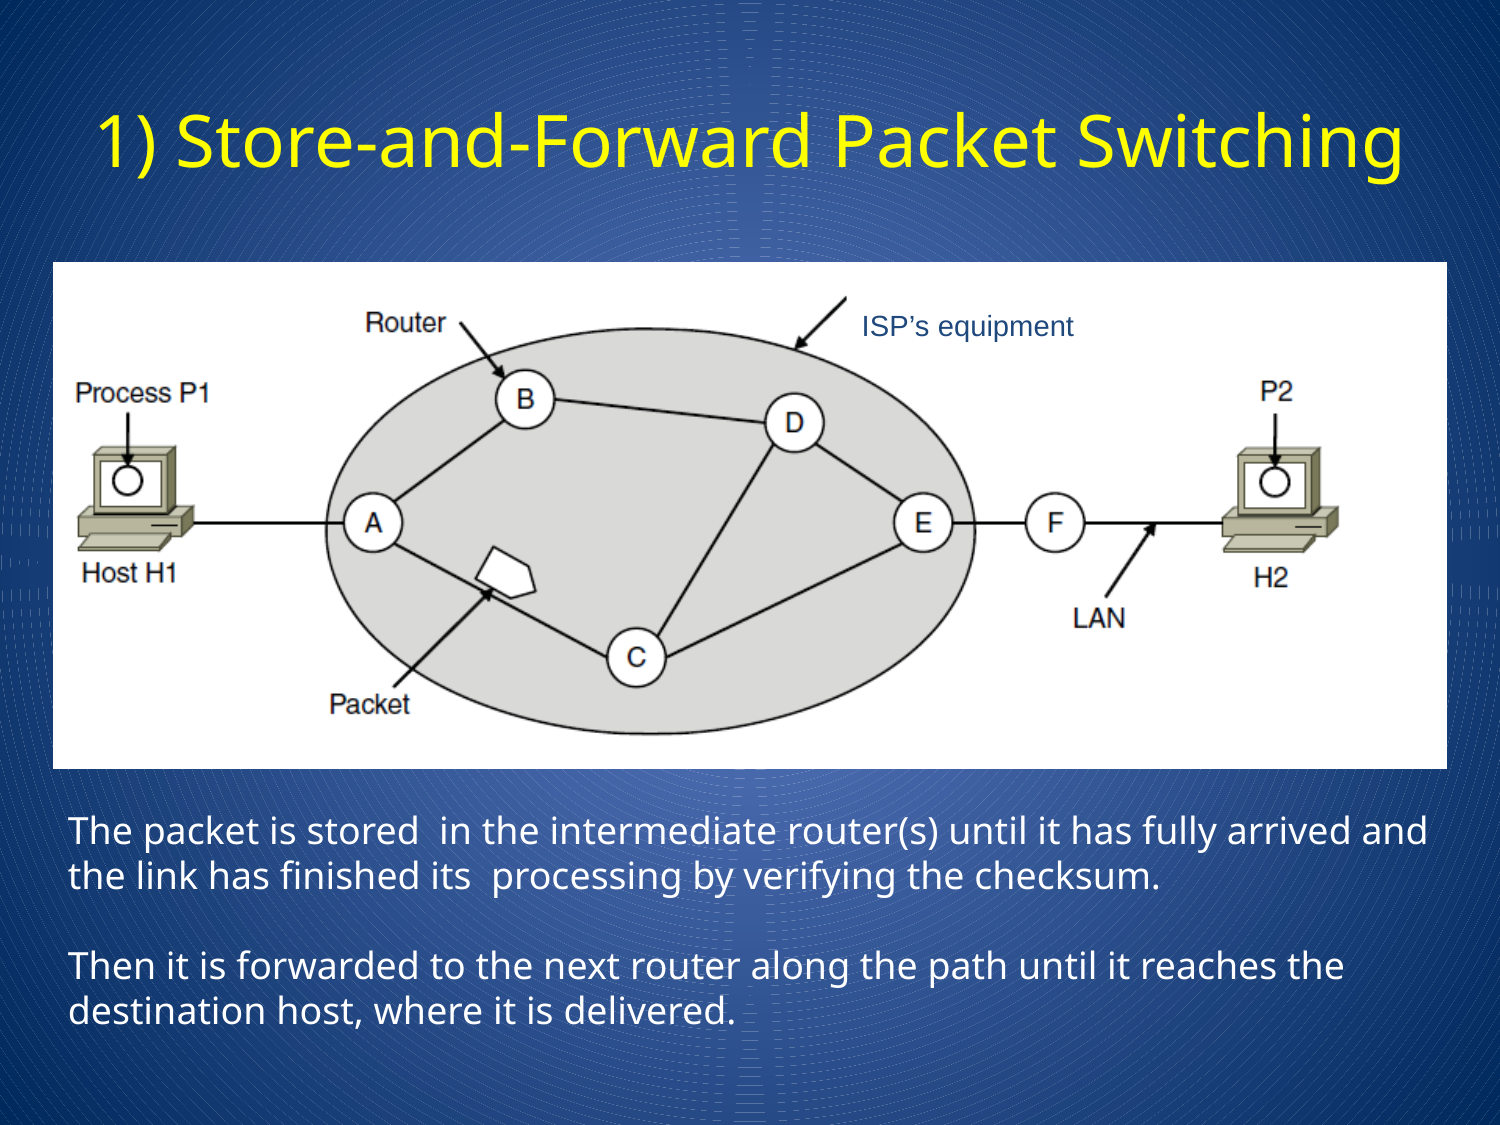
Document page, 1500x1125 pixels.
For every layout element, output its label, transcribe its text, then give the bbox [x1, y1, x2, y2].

picture [52, 262, 1448, 769]
title 1) Store-and-Forward Packet Switching [75, 45, 1425, 233]
text_box The packet is stored in the intermediate router(s) until it has fully arrived and the link has finished its processing by verifying the checksum. Then it is forwarded to the next router along the path until it reaches the destination host, where it is delivered. [53, 799, 1475, 1040]
